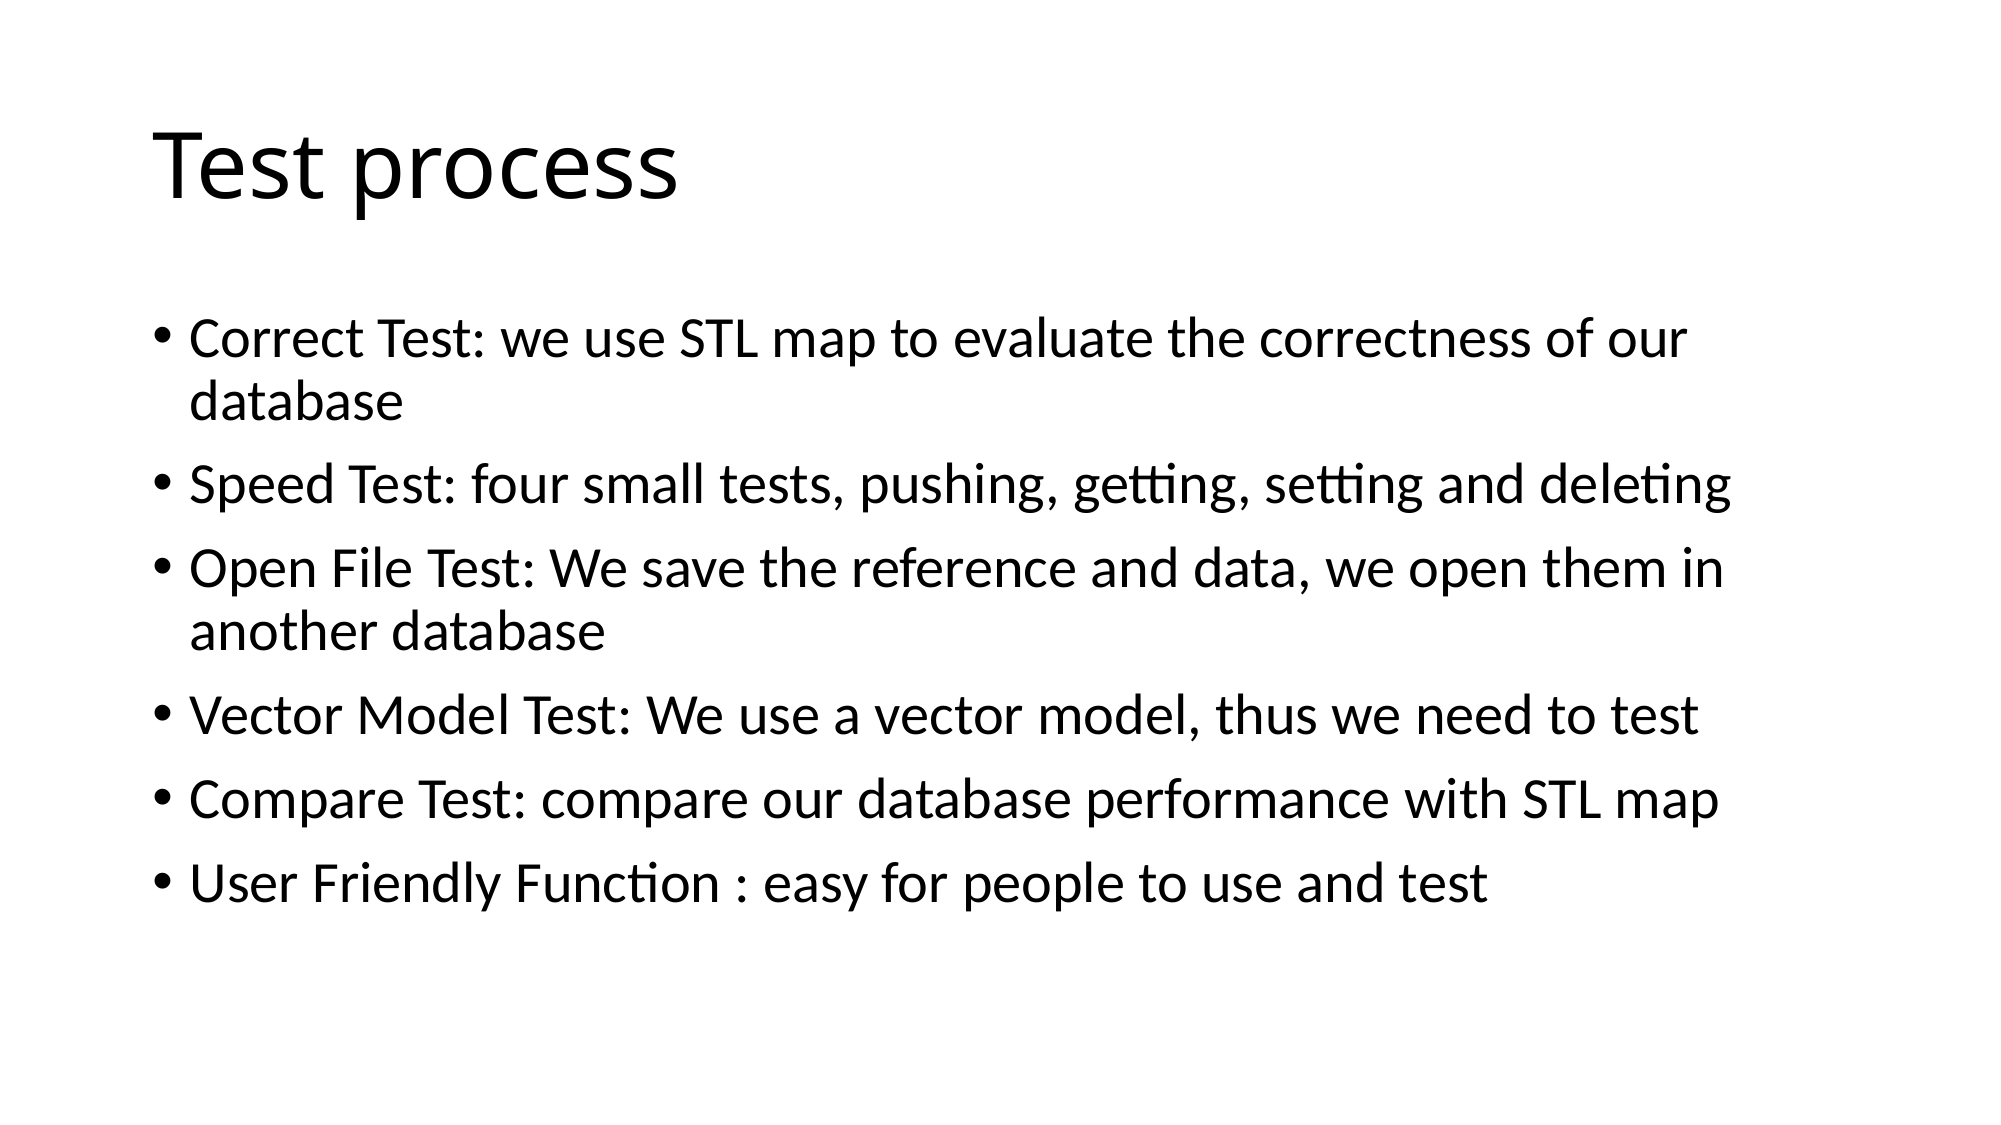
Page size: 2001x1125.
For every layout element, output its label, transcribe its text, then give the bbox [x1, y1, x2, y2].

list Correct Test: we use STL map to evaluate the correctness of our database Speed Test: four small tests, pushing, getting, setting and deleting Open File Test: We save the reference and data, we open them in another database Vector Model Test: We use a vector model, thus we need to test Compare Test: compare our database performance with STL map User Friendly Function : easy for people to use and test [137, 299, 1863, 1014]
title Test process [137, 59, 1863, 278]
